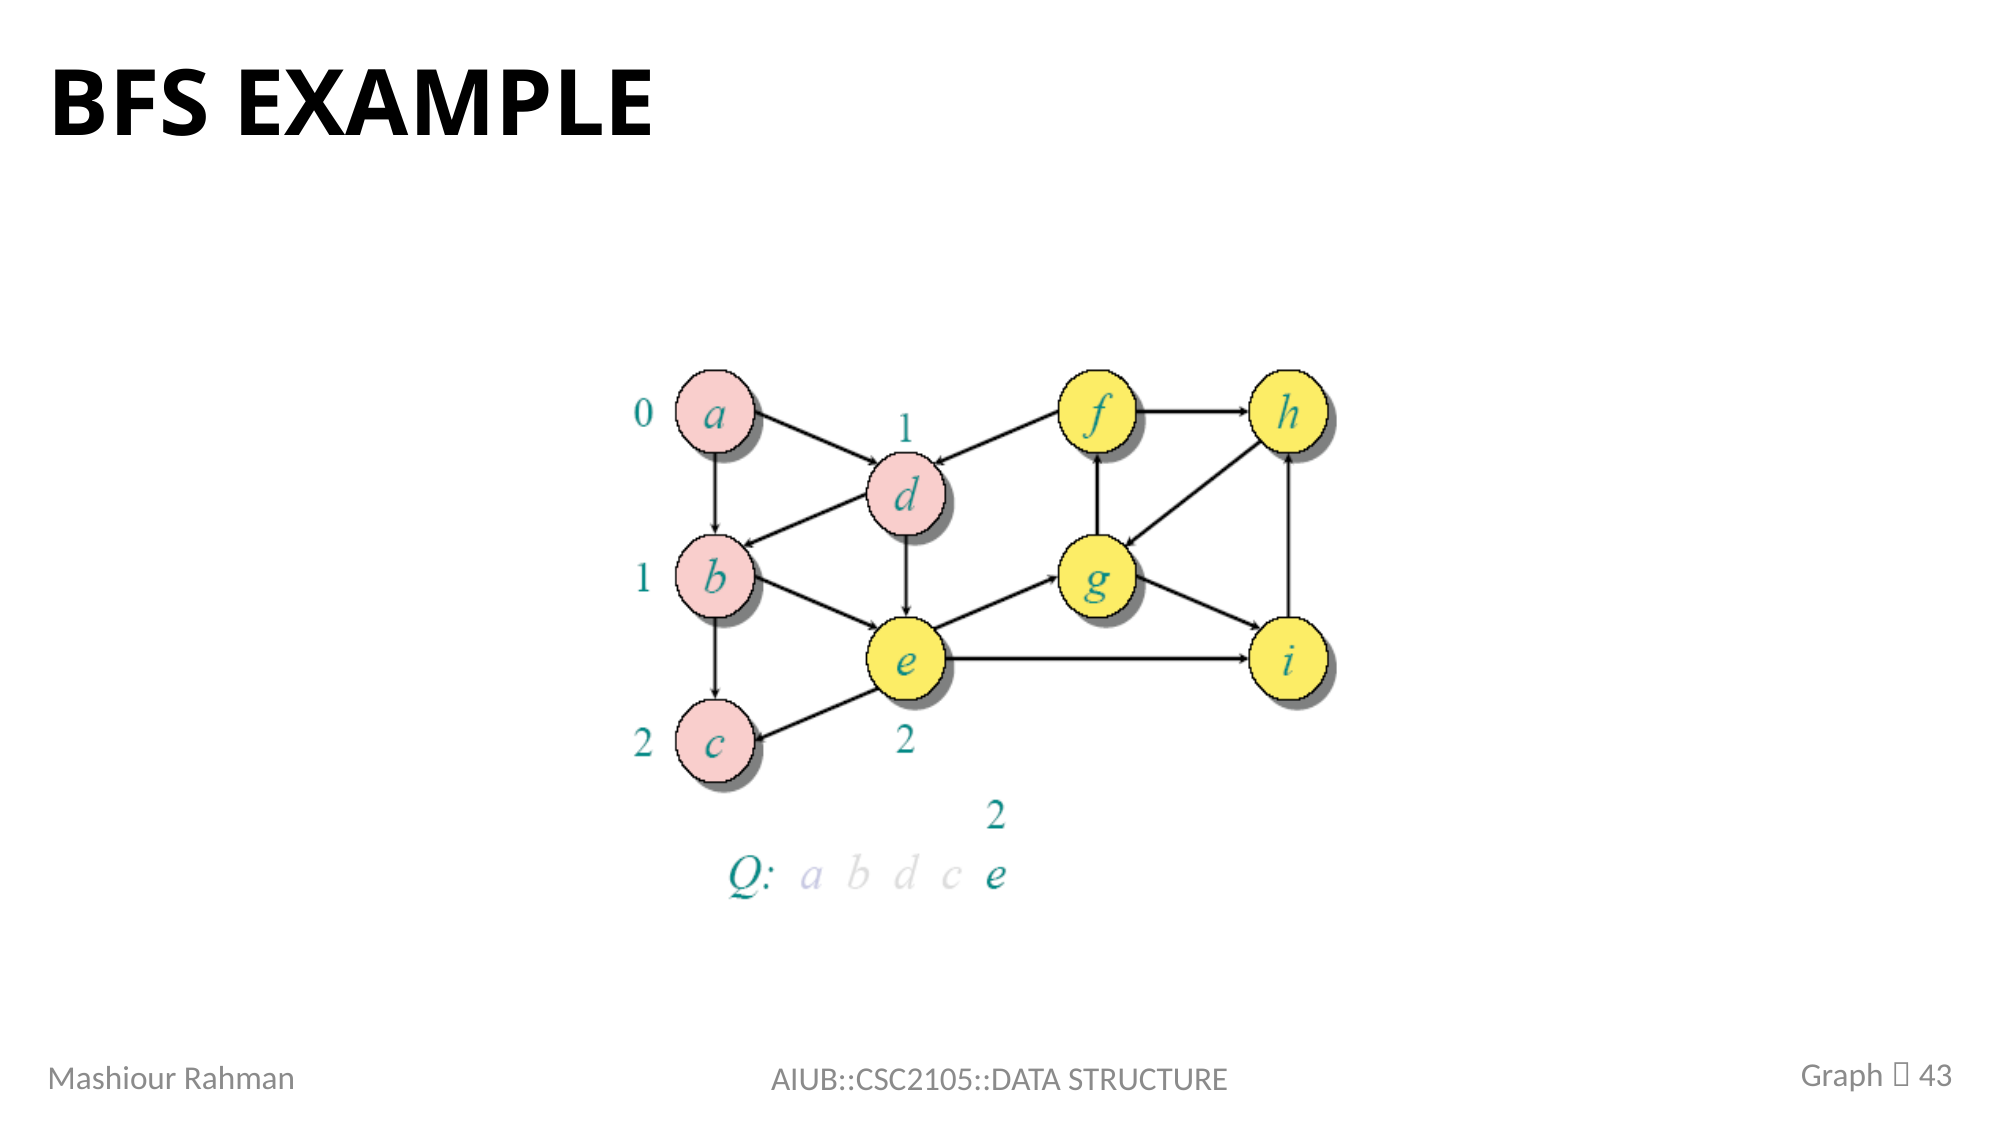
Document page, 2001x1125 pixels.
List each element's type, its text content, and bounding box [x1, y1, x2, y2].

picture [625, 348, 1359, 938]
slide_number Graph  43 [1517, 1042, 1968, 1103]
title BFS Example [32, 35, 1968, 176]
footer AIUB::CSC2105::DATA STRUCTURE [662, 1047, 1338, 1108]
slide_number Mashiour Rahman [32, 1046, 483, 1107]
